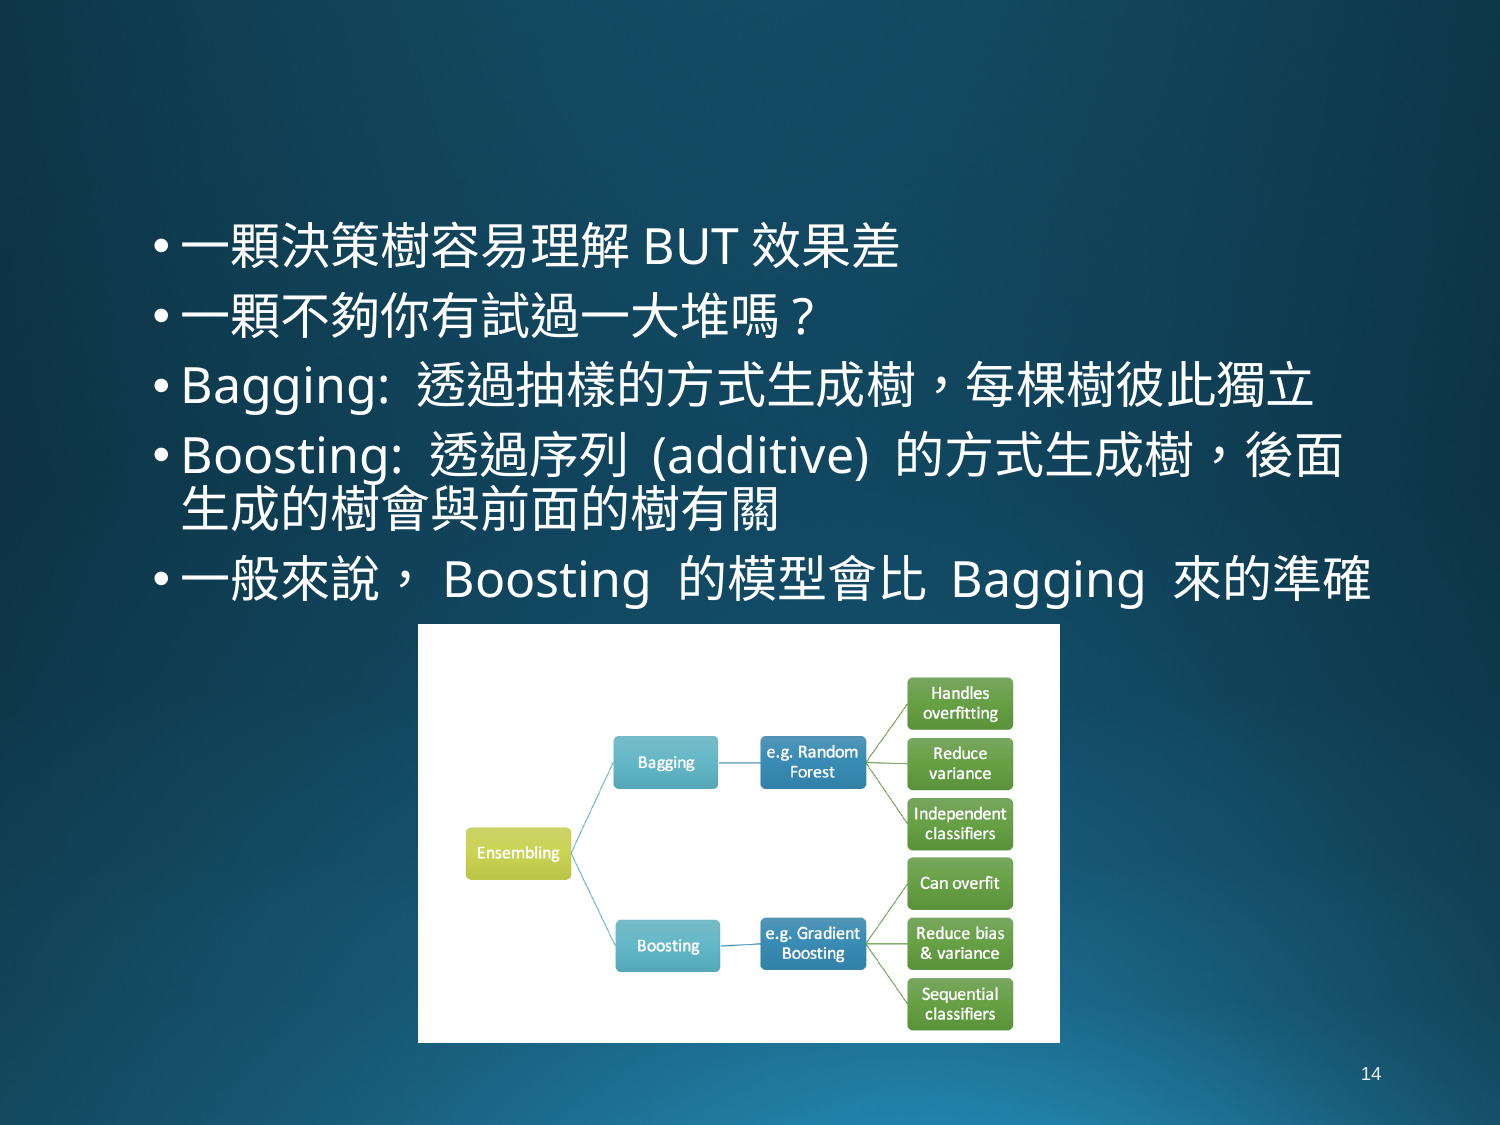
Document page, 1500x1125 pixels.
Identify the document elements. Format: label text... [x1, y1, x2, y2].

picture [0, 0, 1500, 1125]
list 一顆決策樹容易理解BUT效果差 一顆不夠你有試過一大堆嗎? Bagging: 透過抽樣的方式生成樹，每棵樹彼此獨立 Boosting: 透過序列 (additive) 的方式生成樹，後面生成的樹會與前面的樹有關 一般來說，Boosting 的模型會比 Bagging 來的準確 [137, 214, 1397, 1014]
slide_number 14 [1059, 1042, 1397, 1103]
